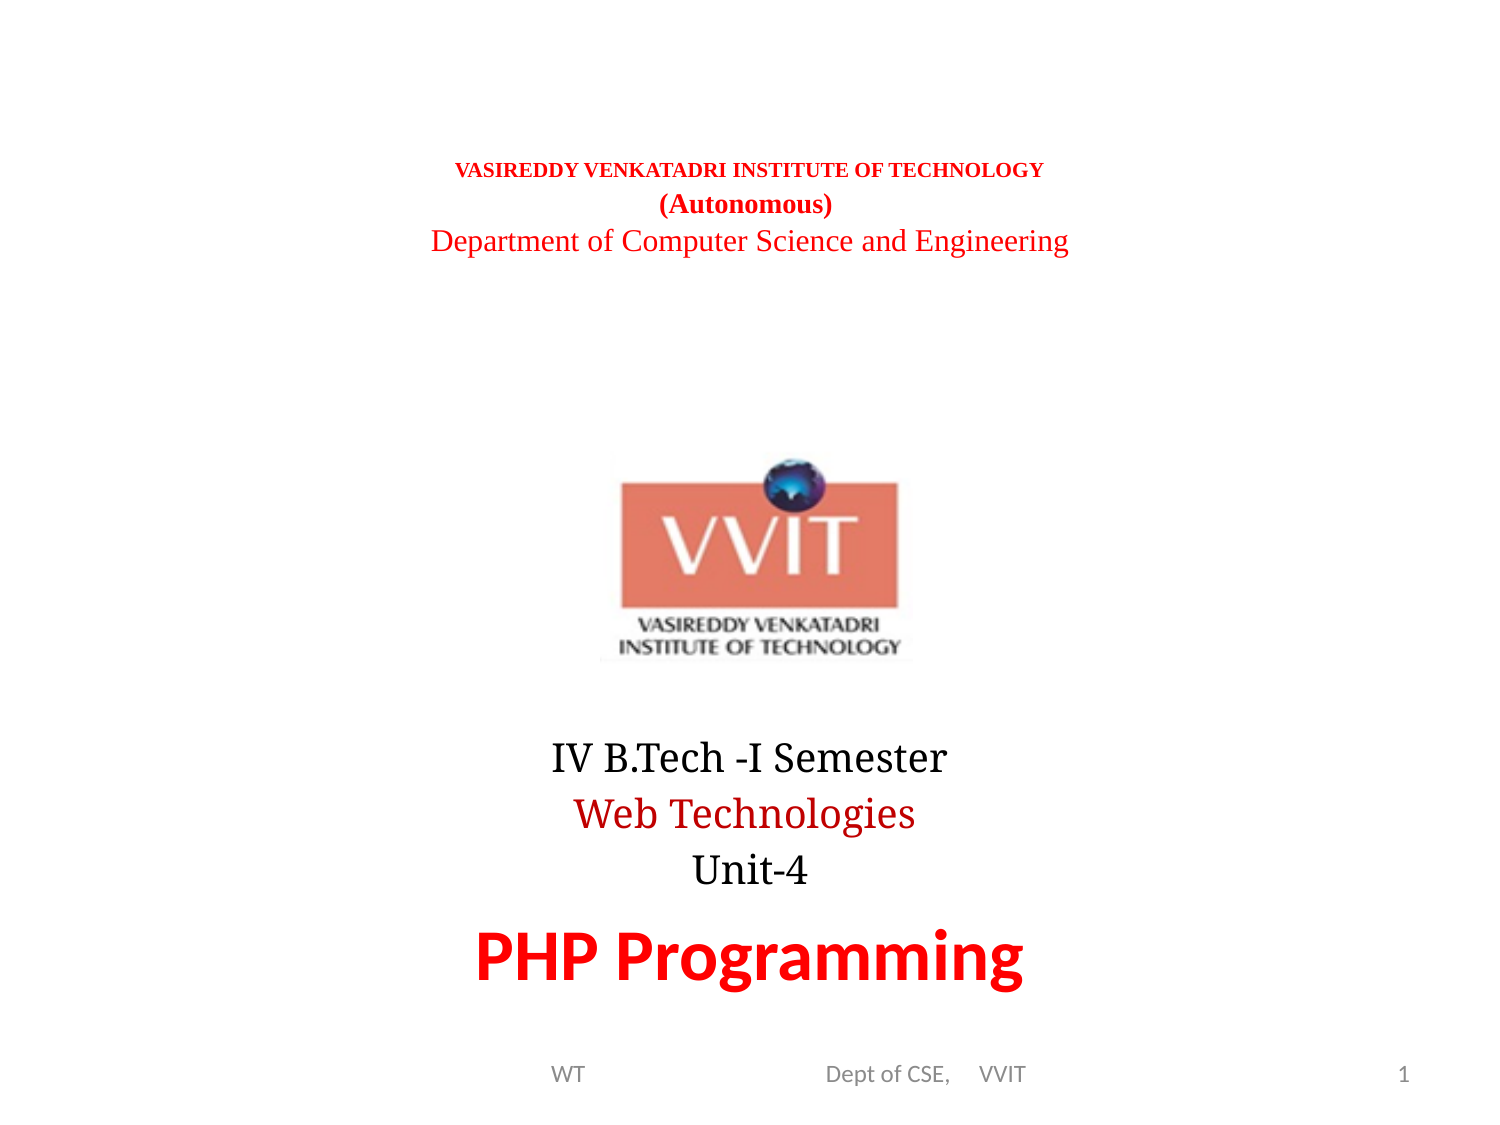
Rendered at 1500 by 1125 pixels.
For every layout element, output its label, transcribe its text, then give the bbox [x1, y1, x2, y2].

title VASIREDDY VENKATADRI INSTITUTE OF TECHNOLOGY (Autonomous) Department of Computer Science and Engineering [61, 56, 1439, 297]
picture [599, 449, 913, 676]
footer WT Dept of CSE, VVIT [249, 1042, 1375, 1103]
list IV B.Tech -I Semester Web Technologies Unit-4 PHP Programming [61, 297, 1439, 1013]
slide_number 1 [1375, 1042, 1425, 1103]
